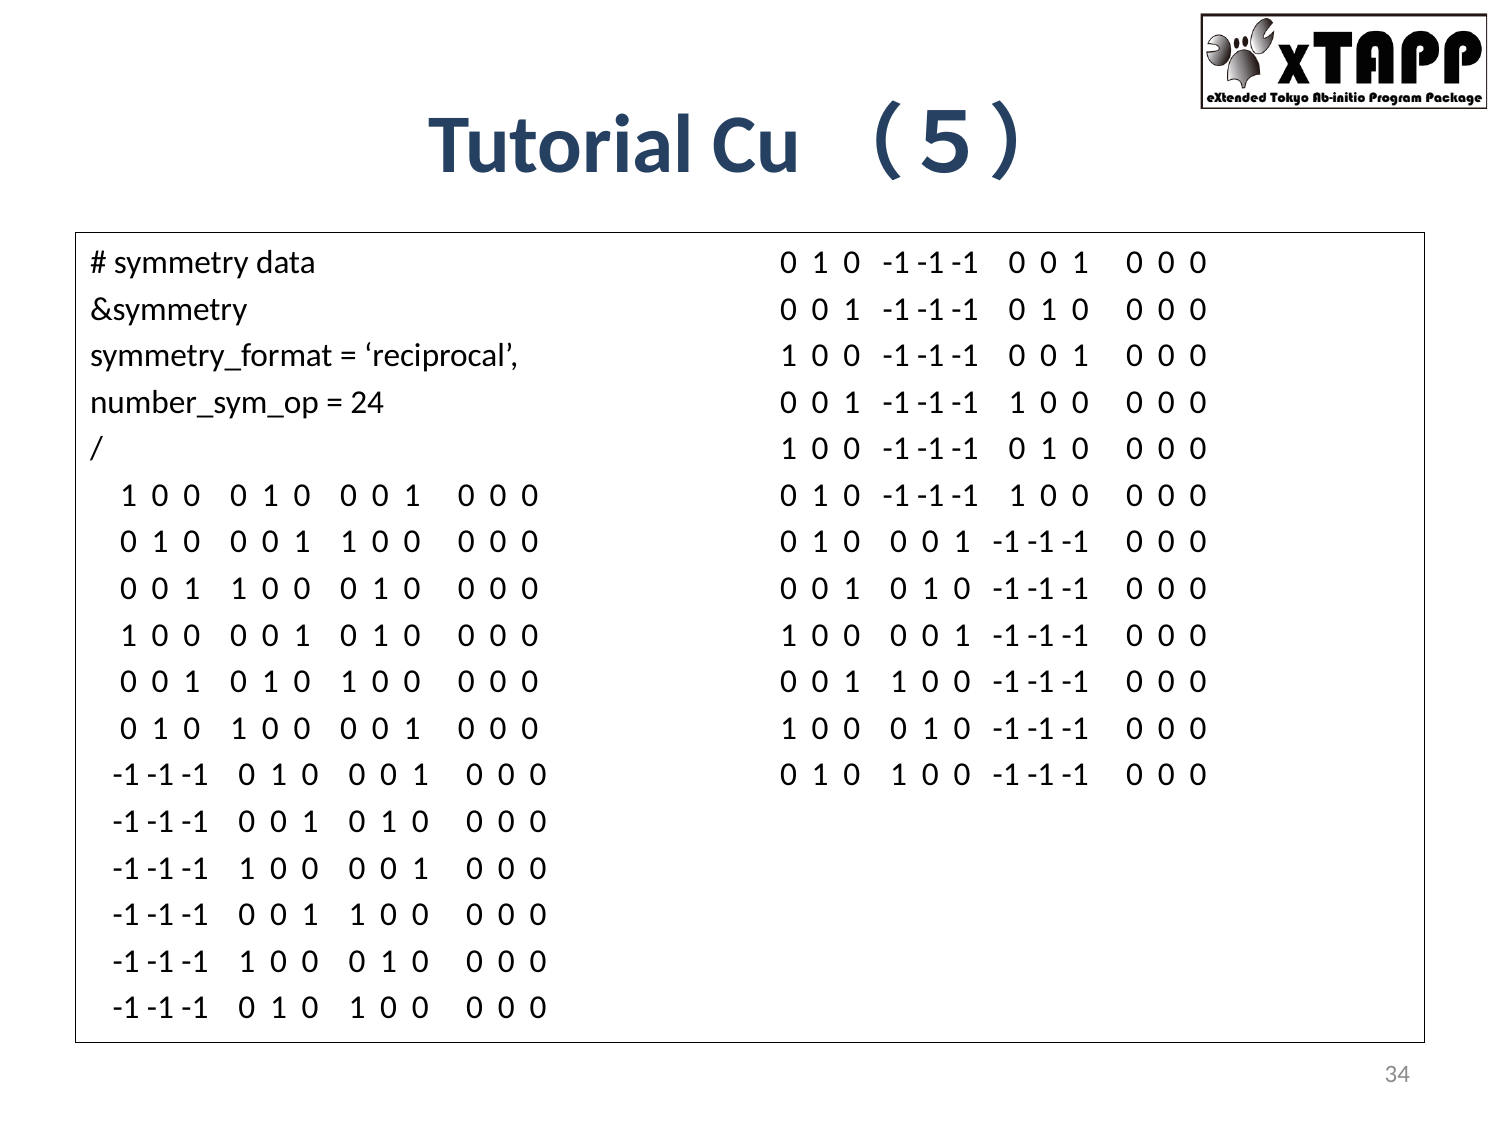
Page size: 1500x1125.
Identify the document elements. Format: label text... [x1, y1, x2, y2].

title Tutorial Cu（５） [75, 45, 1425, 232]
list # symmetry data &symmetry symmetry_format = ‘reciprocal’, number_sym_op = 24 / 1 0 0 0 1 0 0 0 1 0 0 0 0 1 0 0 0 1 1 0 0 0 0 0 0 0 1 1 0 0 0 1 0 0 0 0 1 0 0 0 0 1 0 1 0 0 0 0 0 0 1 0 1 0 1 0 0 0 0 0 0 1 0 1 0 0 0 0 1 0 0 0 -1 -1 -1 0 1 0 0 0 1 0 0 0 -1 -1 -1 0 0 1 0 1 0 0 0 0 -1 -1 -1 1 0 0 0 0 1 0 0 0 -1 -1 -1 0 0 1 1 0 0 0 0 0 -1 -1 -1 1 0 0 0 1 0 0 0 0 -1 -1 -1 0 1 0 1 0 0 0 0 0 0 1 0 -1 -1 -1 0 0 1 0 0 0 0 0 1 -1 -1 -1 0 1 0 0 0 0 1 0 0 -1 -1 -1 0 0 1 0 0 0 0 0 1 -1 -1 -1 1 0 0 0 0 0 1 0 0 -1 -1 -1 0 1 0 0 0 0 0 1 0 -1 -1 -1 1 0 0 0 0 0 0 1 0 0 0 1 -1 -1 -1 0 0 0 0 0 1 0 1 0 -1 -1 -1 0 0 0 1 0 0 0 0 1 -1 -1 -1 0 0 0 0 0 1 1 0 0 -1 -1 -1 0 0 0 1 0 0 0 1 0 -1 -1 -1 0 0 0 0 1 0 1 0 0 -1 -1 -1 0 0 0 [75, 232, 1425, 1043]
slide_number 34 [1074, 1042, 1425, 1103]
